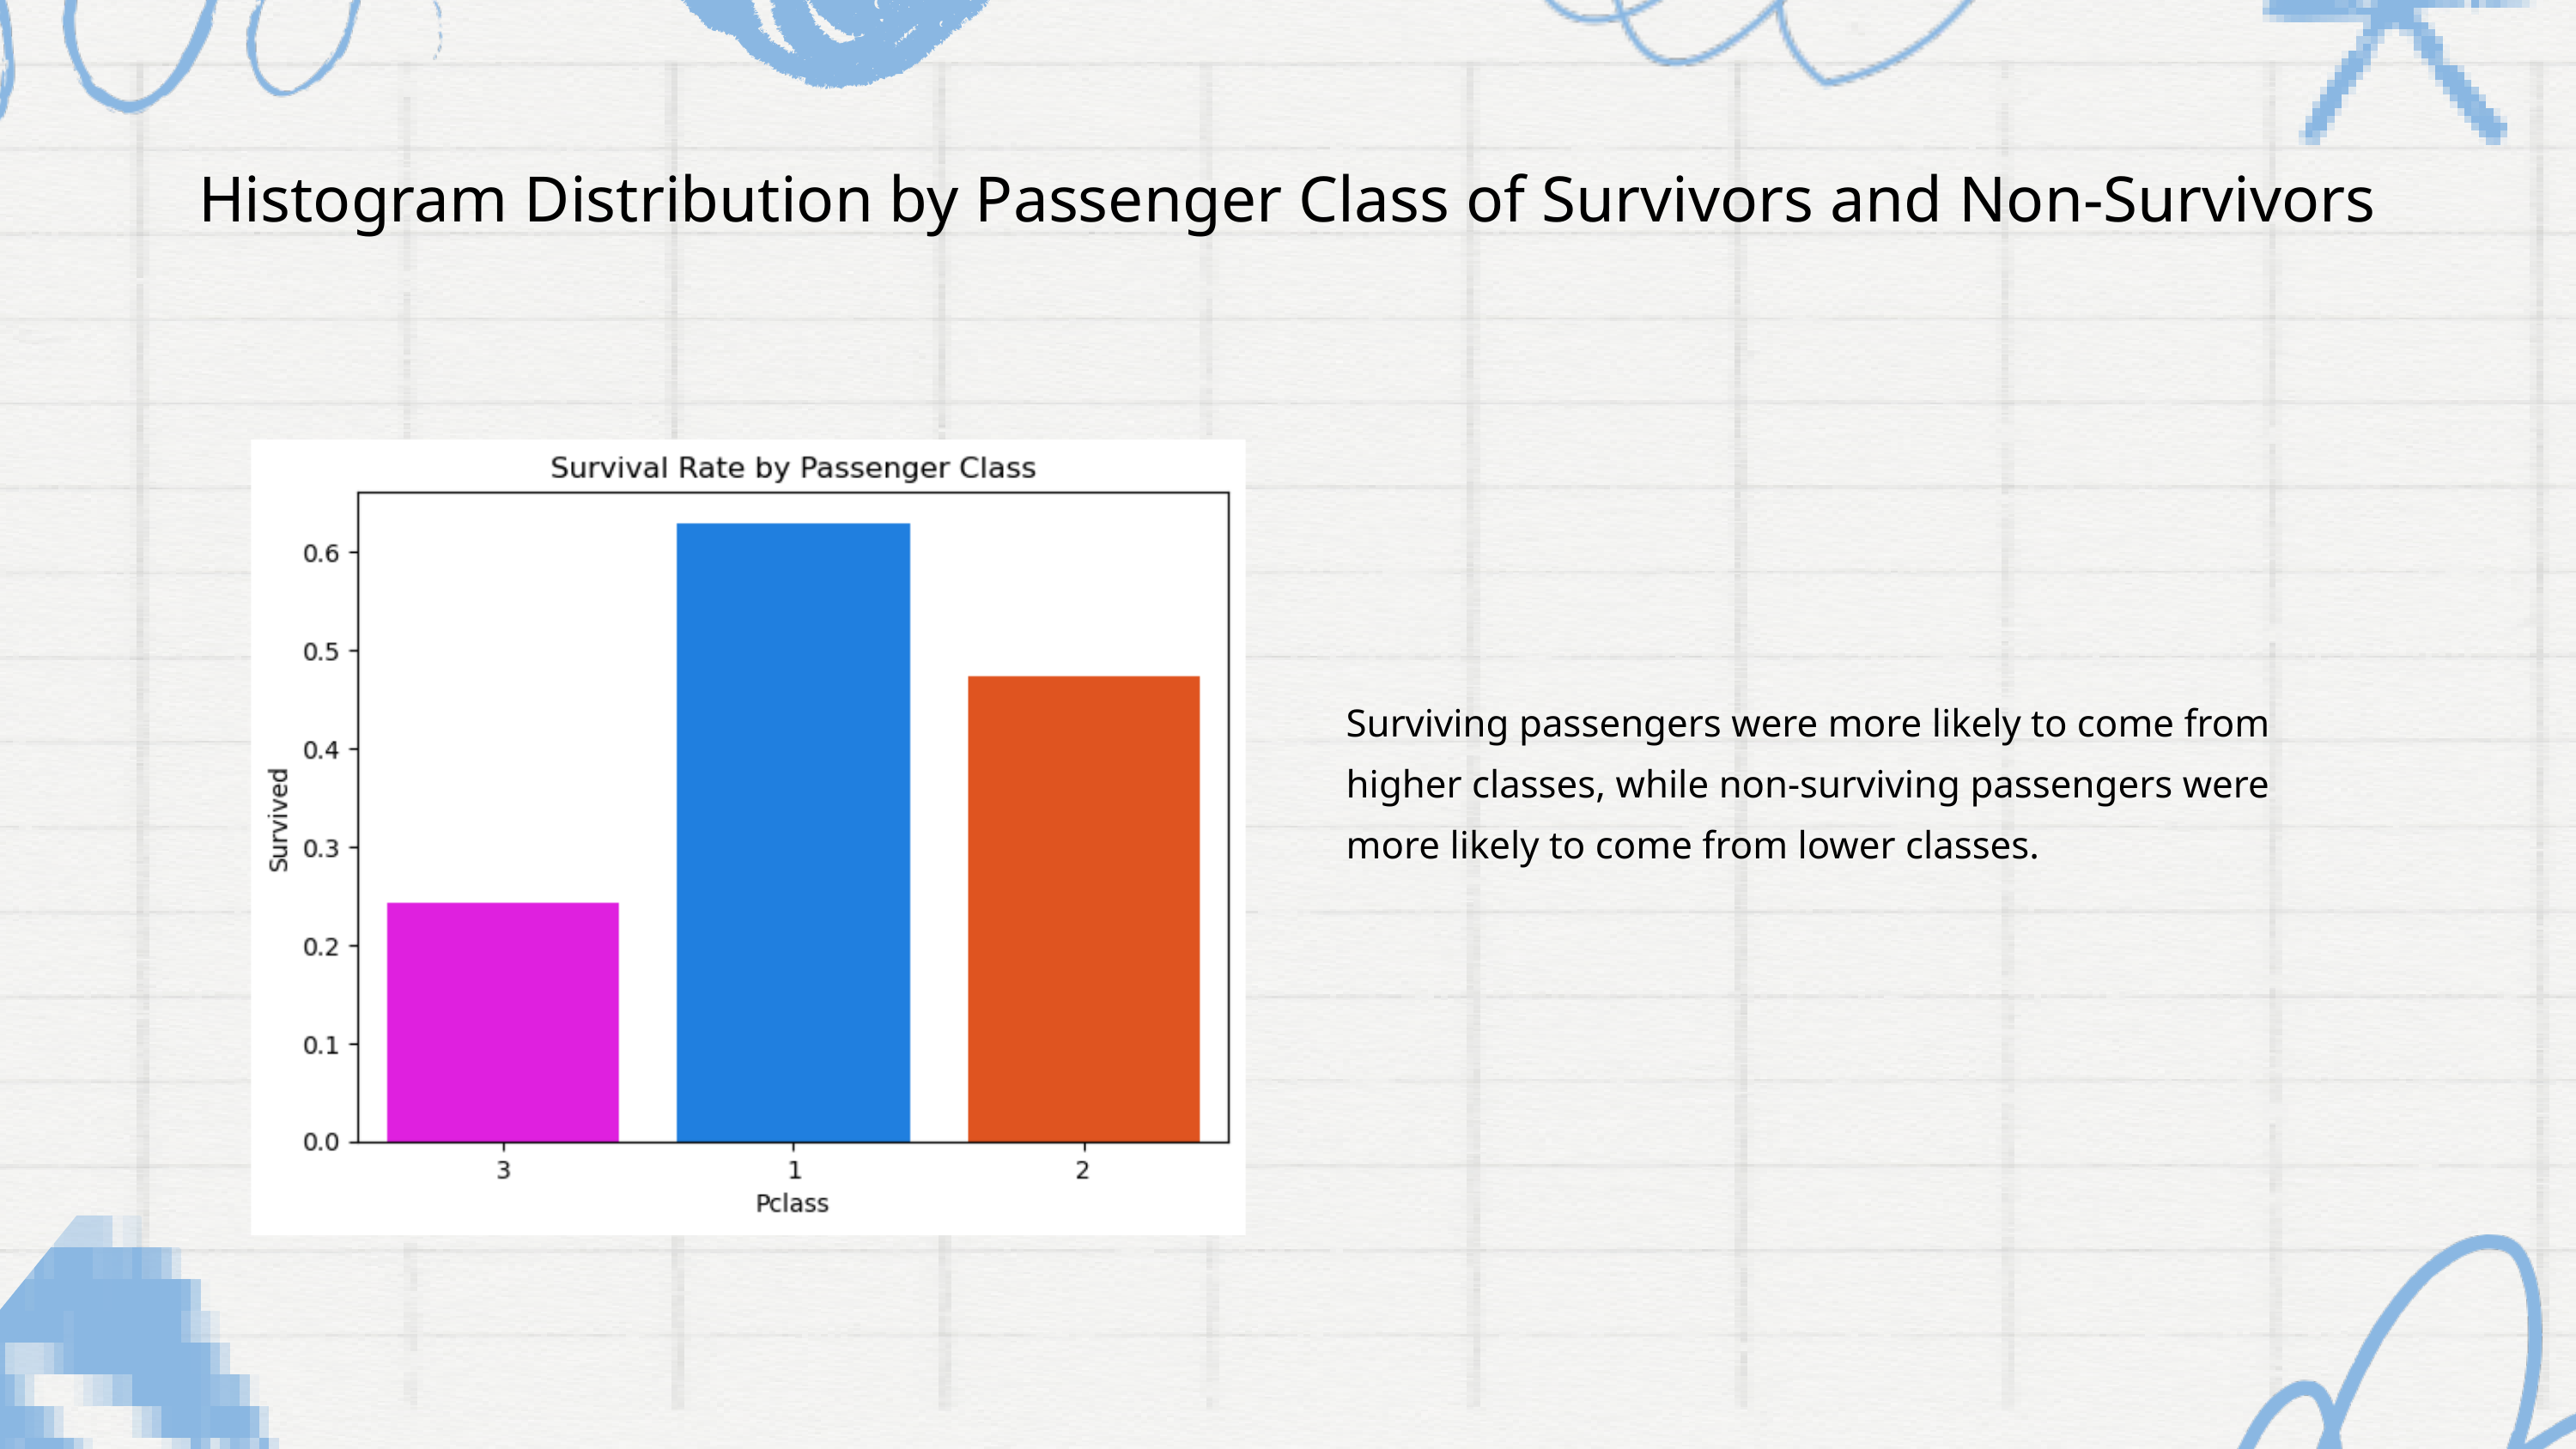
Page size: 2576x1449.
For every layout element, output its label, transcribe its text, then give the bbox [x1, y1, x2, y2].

text_box [2263, 0, 2544, 145]
text_box [653, 0, 1065, 90]
text_box [0, 1185, 348, 1449]
text_box Histogram Distribution by Passenger Class of Survivors and Non-Survivors [173, 173, 2403, 235]
text_box [0, 0, 443, 152]
text_box [1376, 0, 2150, 90]
text_box [0, 0, 2576, 1449]
text_box Surviving passengers were more likely to come from higher classes, while non-surviving passengers were more likely to come from lower classes. [1346, 683, 2333, 866]
text_box [251, 440, 1246, 1235]
text_box [2205, 1234, 2576, 1449]
